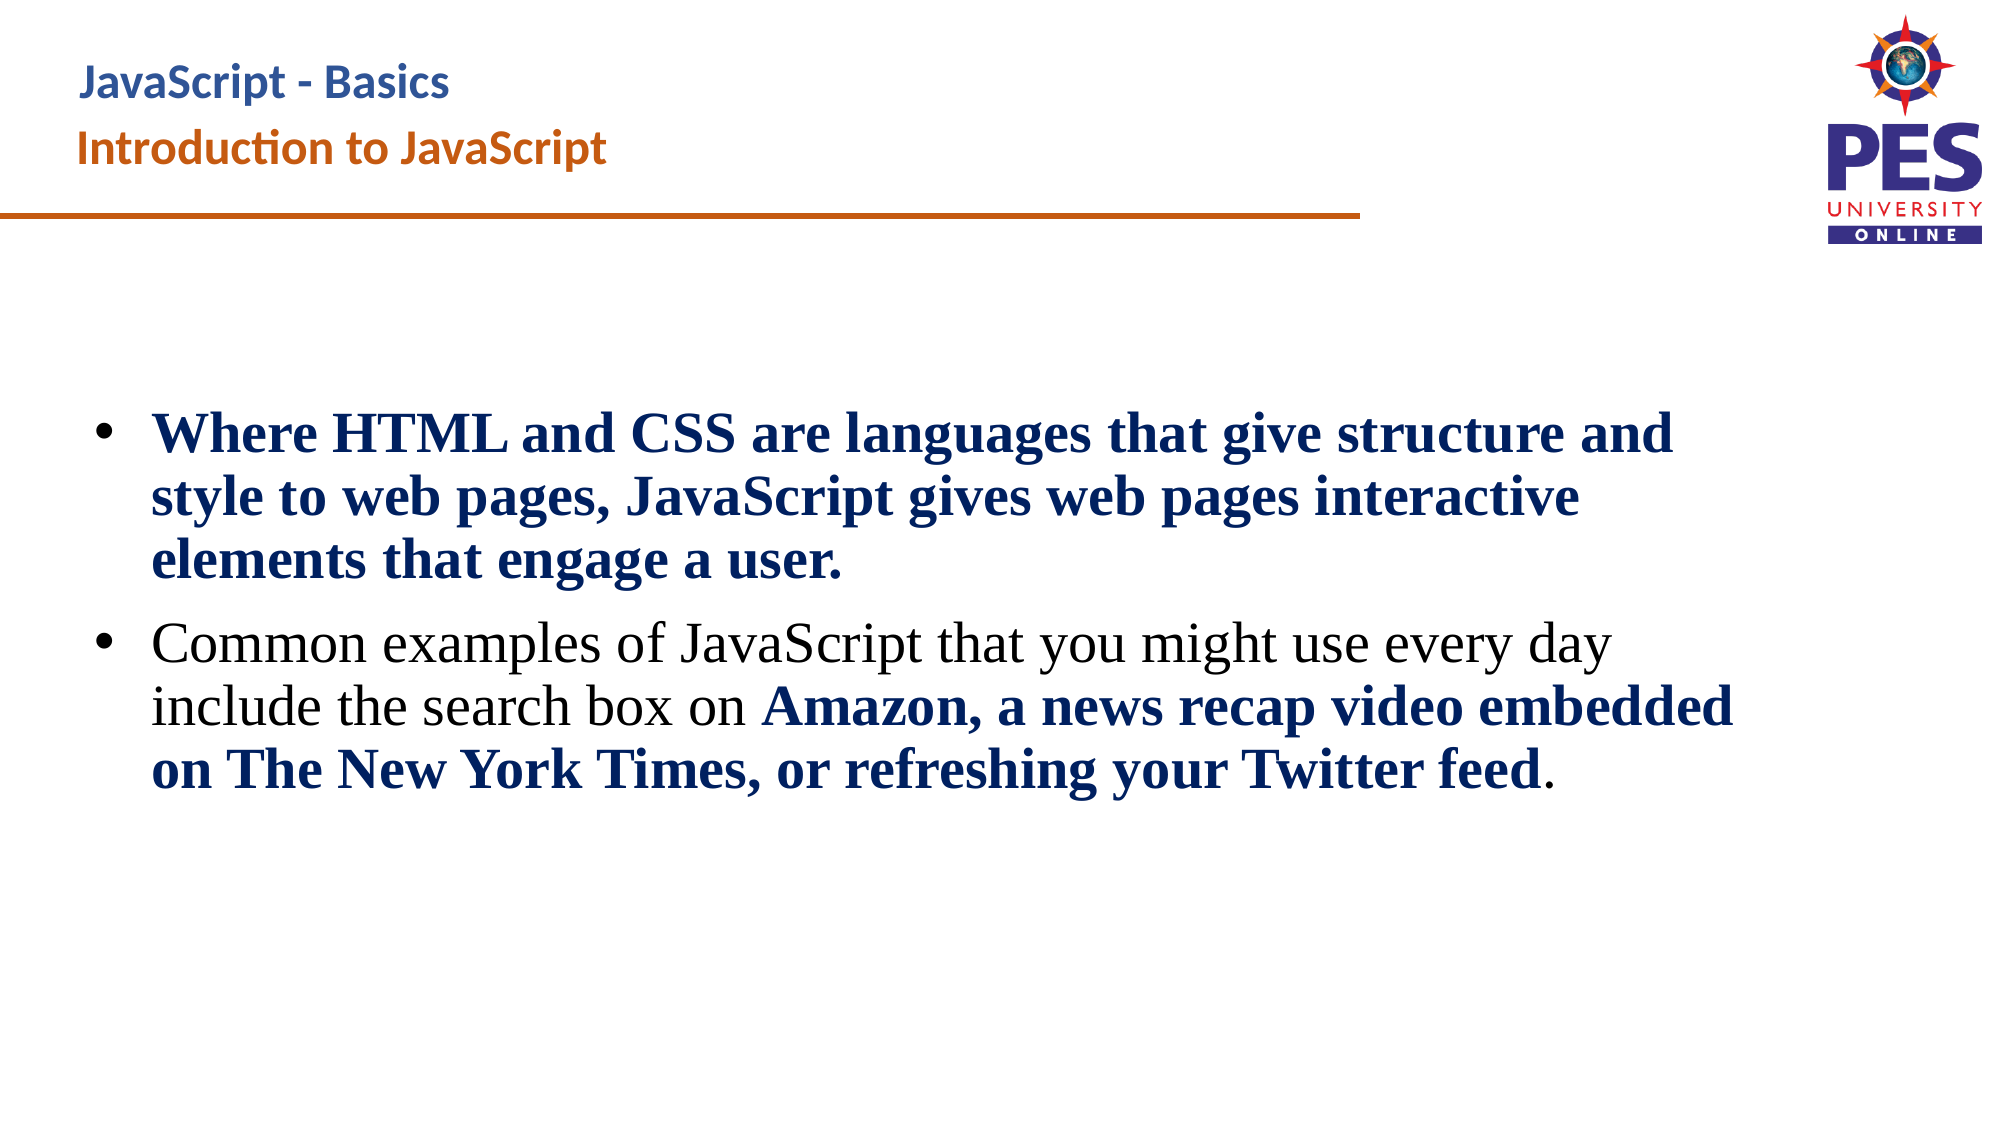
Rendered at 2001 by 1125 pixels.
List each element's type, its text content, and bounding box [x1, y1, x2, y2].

picture [1827, 14, 1982, 245]
list Where HTML and CSS are languages that give structure and style to web pages, JavaScript gives web pages interactive elements that engage a user. Common examples of JavaScript that you might use every day include the search box on Amazon, a news recap video embedded on The New York Times, or refreshing your Twitter feed. [61, 304, 1786, 1018]
text_box JavaScript - Basics [64, 41, 1295, 117]
text_box Introduction to JavaScript [60, 106, 1374, 182]
